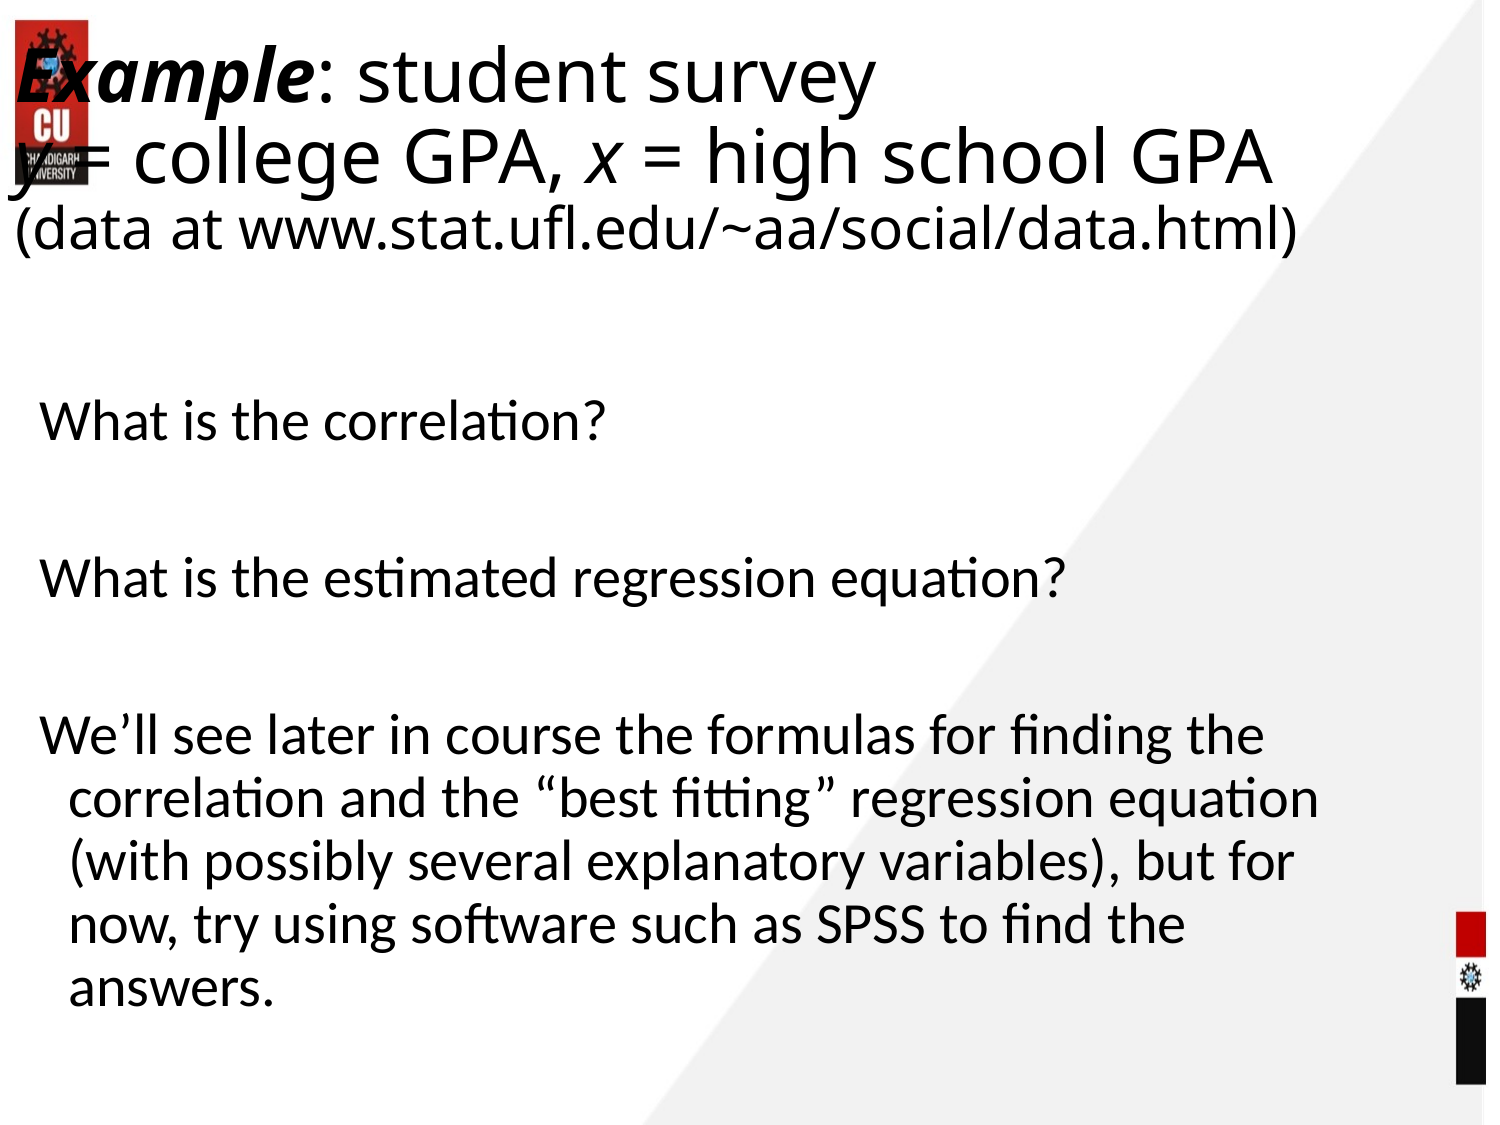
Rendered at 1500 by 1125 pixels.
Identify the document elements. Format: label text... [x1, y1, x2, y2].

title Example: student survey y = college GPA, x = high school GPA (data at www.stat.ufl.edu/~aa/social/data.html) [0, 0, 1438, 300]
picture [0, 0, 1500, 1125]
list What is the correlation? What is the estimated regression equation? We’ll see later in course the formulas for finding the correlation and the “best fitting” regression equation (with possibly several explanatory variables), but for now, try using software such as SPSS to find the answers. [24, 382, 1375, 1125]
